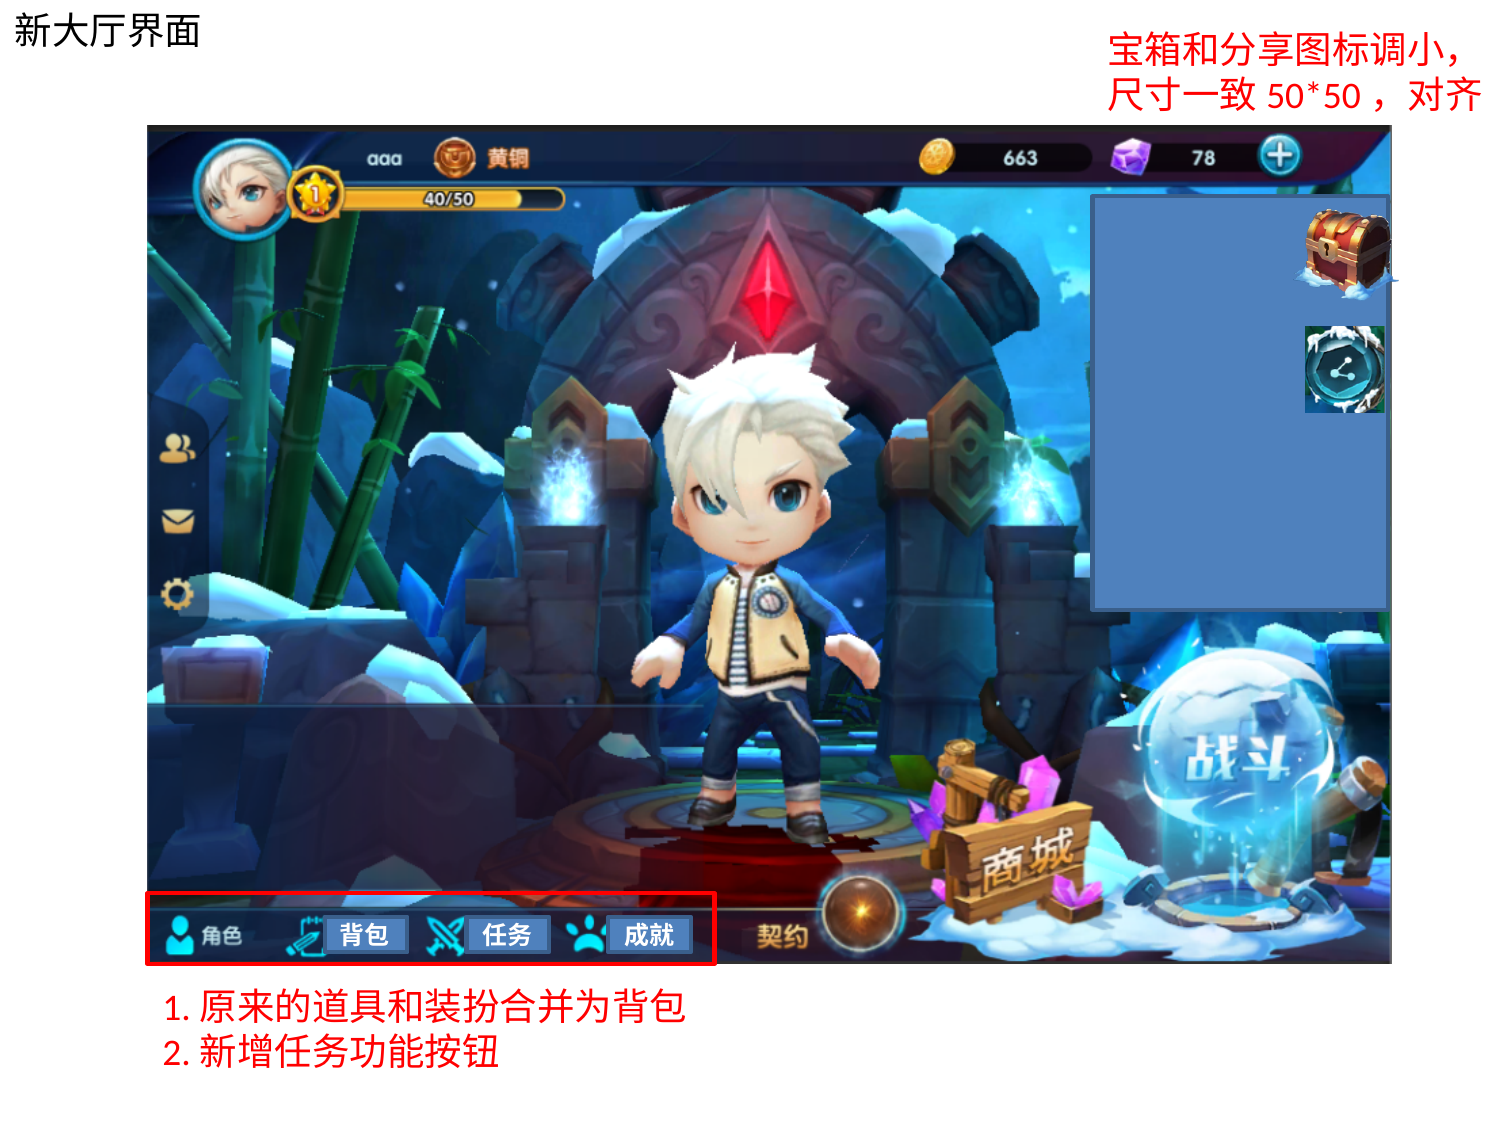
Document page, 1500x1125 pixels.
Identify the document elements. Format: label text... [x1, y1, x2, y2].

picture [147, 125, 1399, 964]
text_box 1.原来的道具和装扮合并为背包 2.新增任务功能按钮 [147, 975, 987, 1081]
text_box 新大厅界面 [0, 0, 443, 60]
text_box 宝箱和分享图标调小，尺寸一致50*50，对齐 [1092, 19, 1500, 124]
